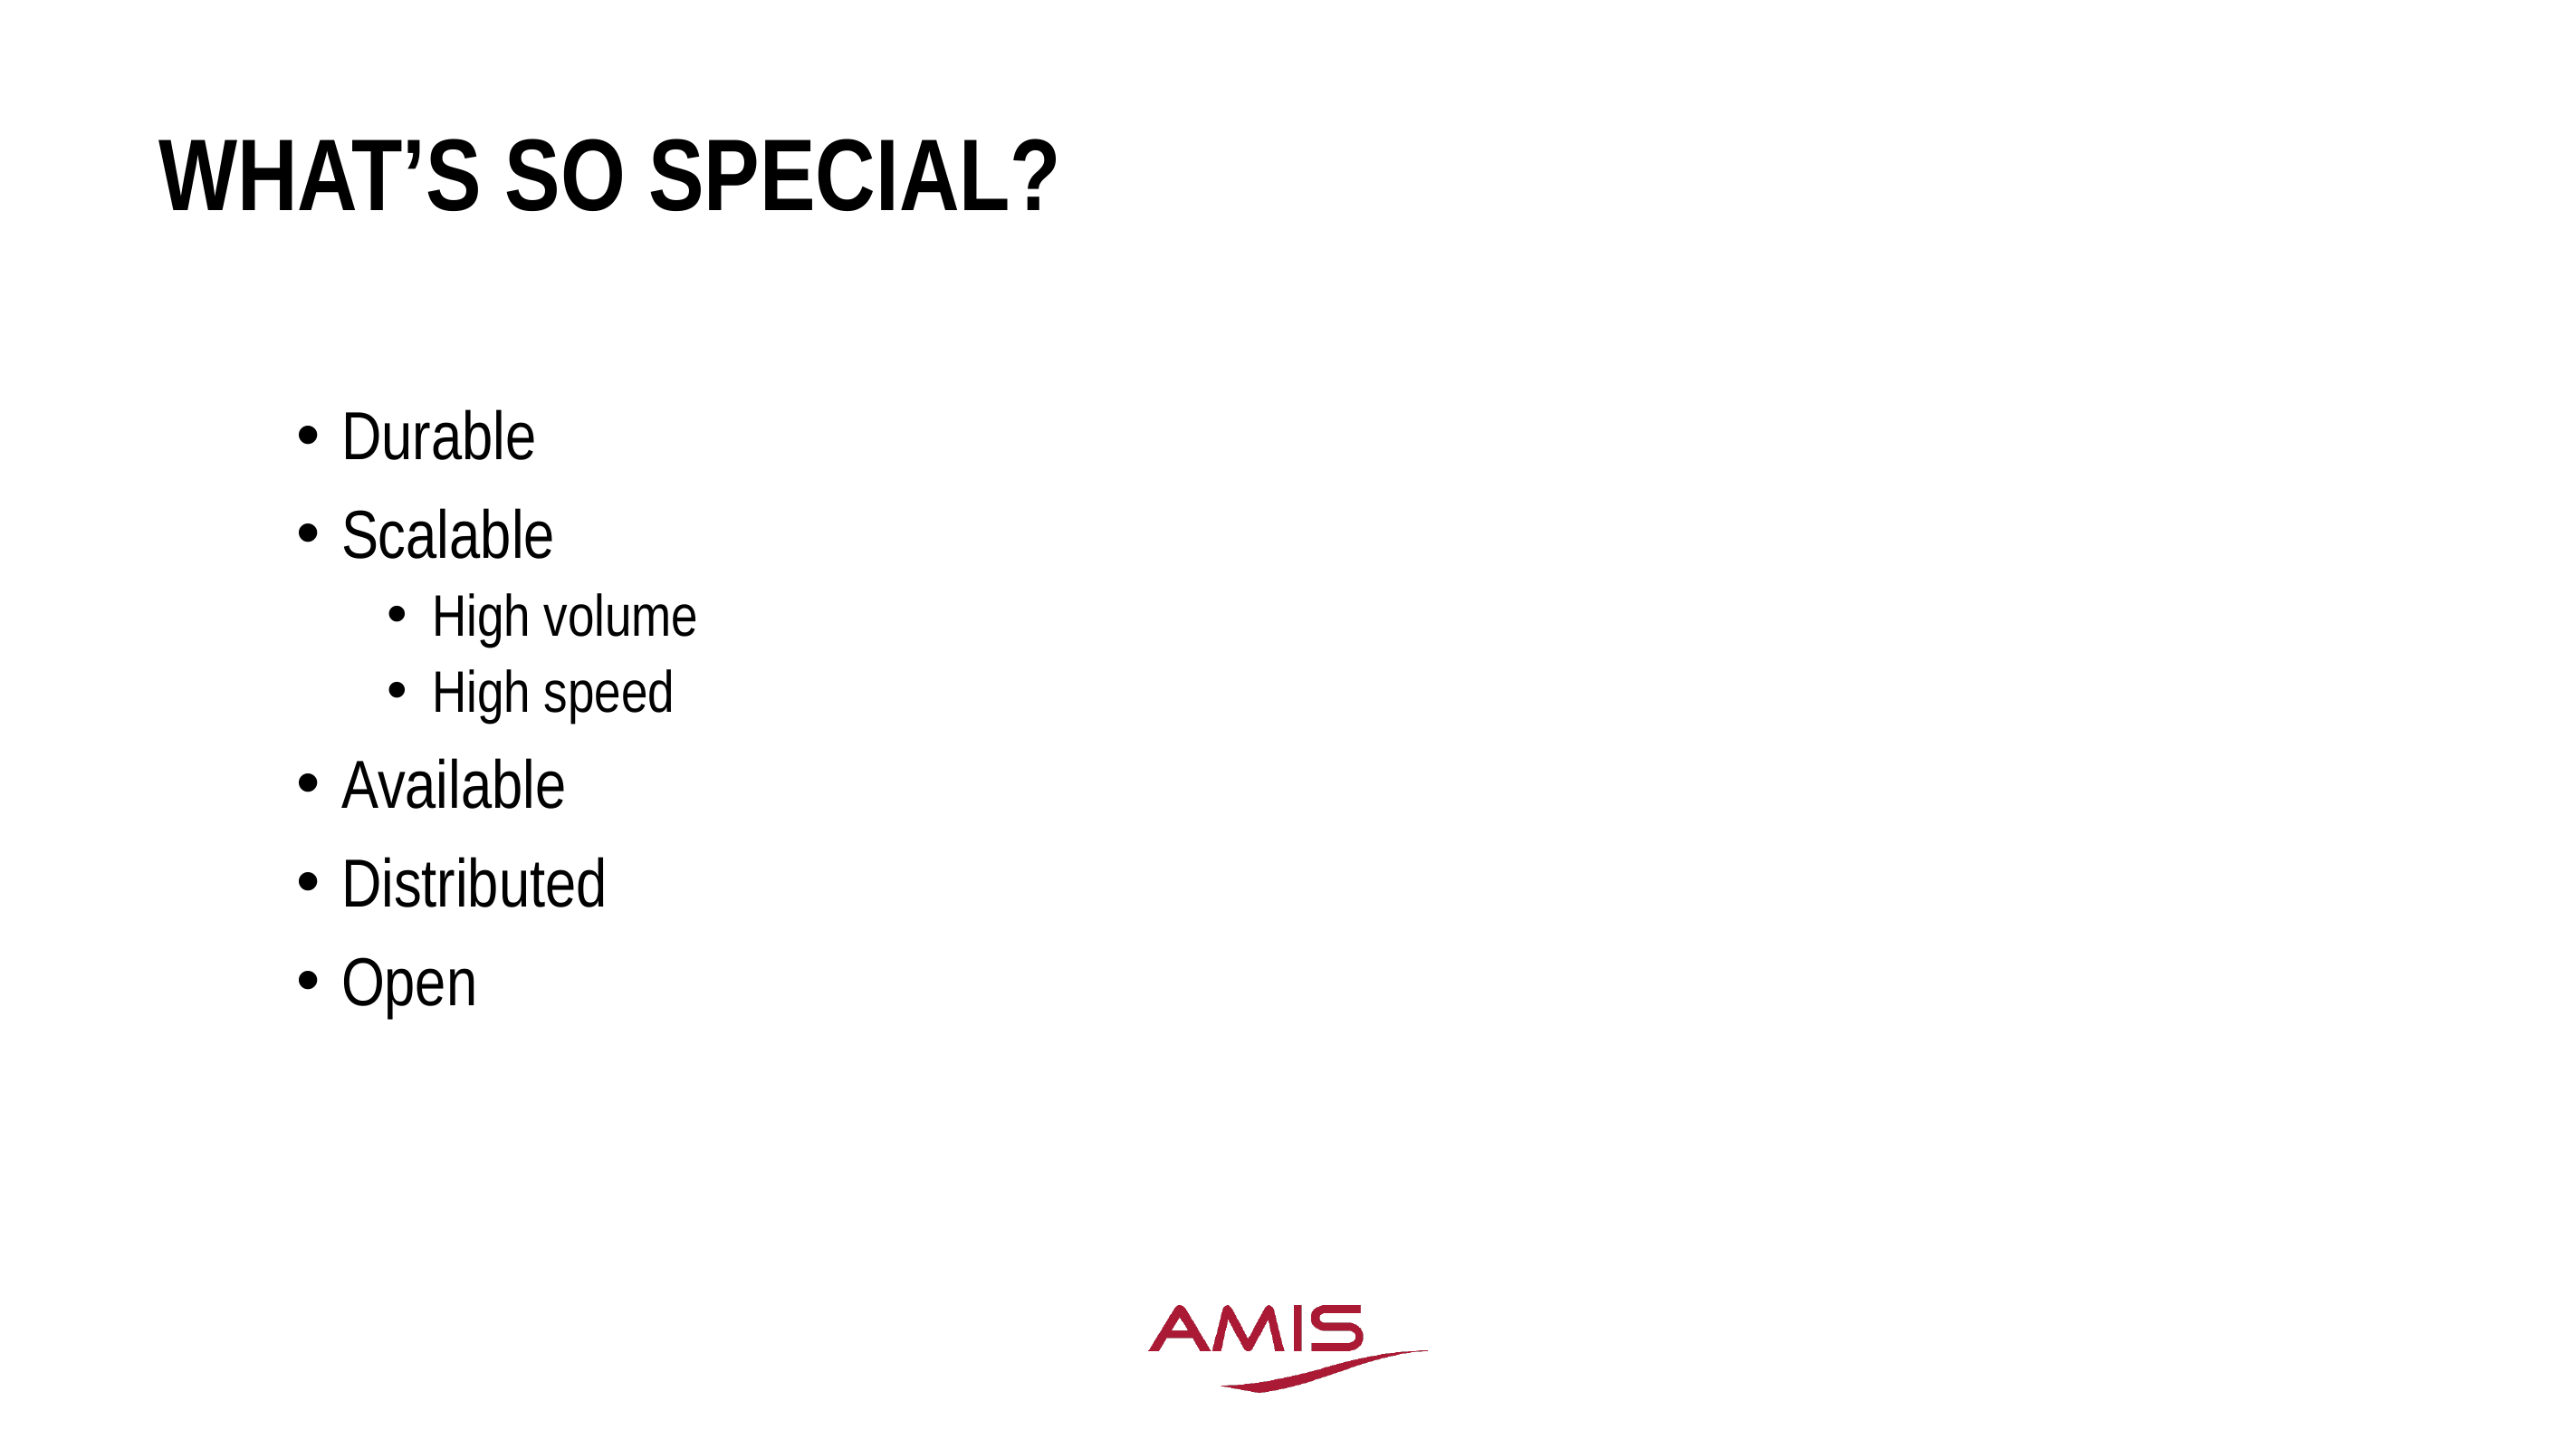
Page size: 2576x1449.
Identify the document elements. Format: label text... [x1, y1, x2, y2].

list Durable Scalable High volume High speed Available Distributed Open [282, 394, 2059, 1237]
title What’s so special? [145, 125, 2059, 326]
picture [1148, 1305, 1428, 1393]
